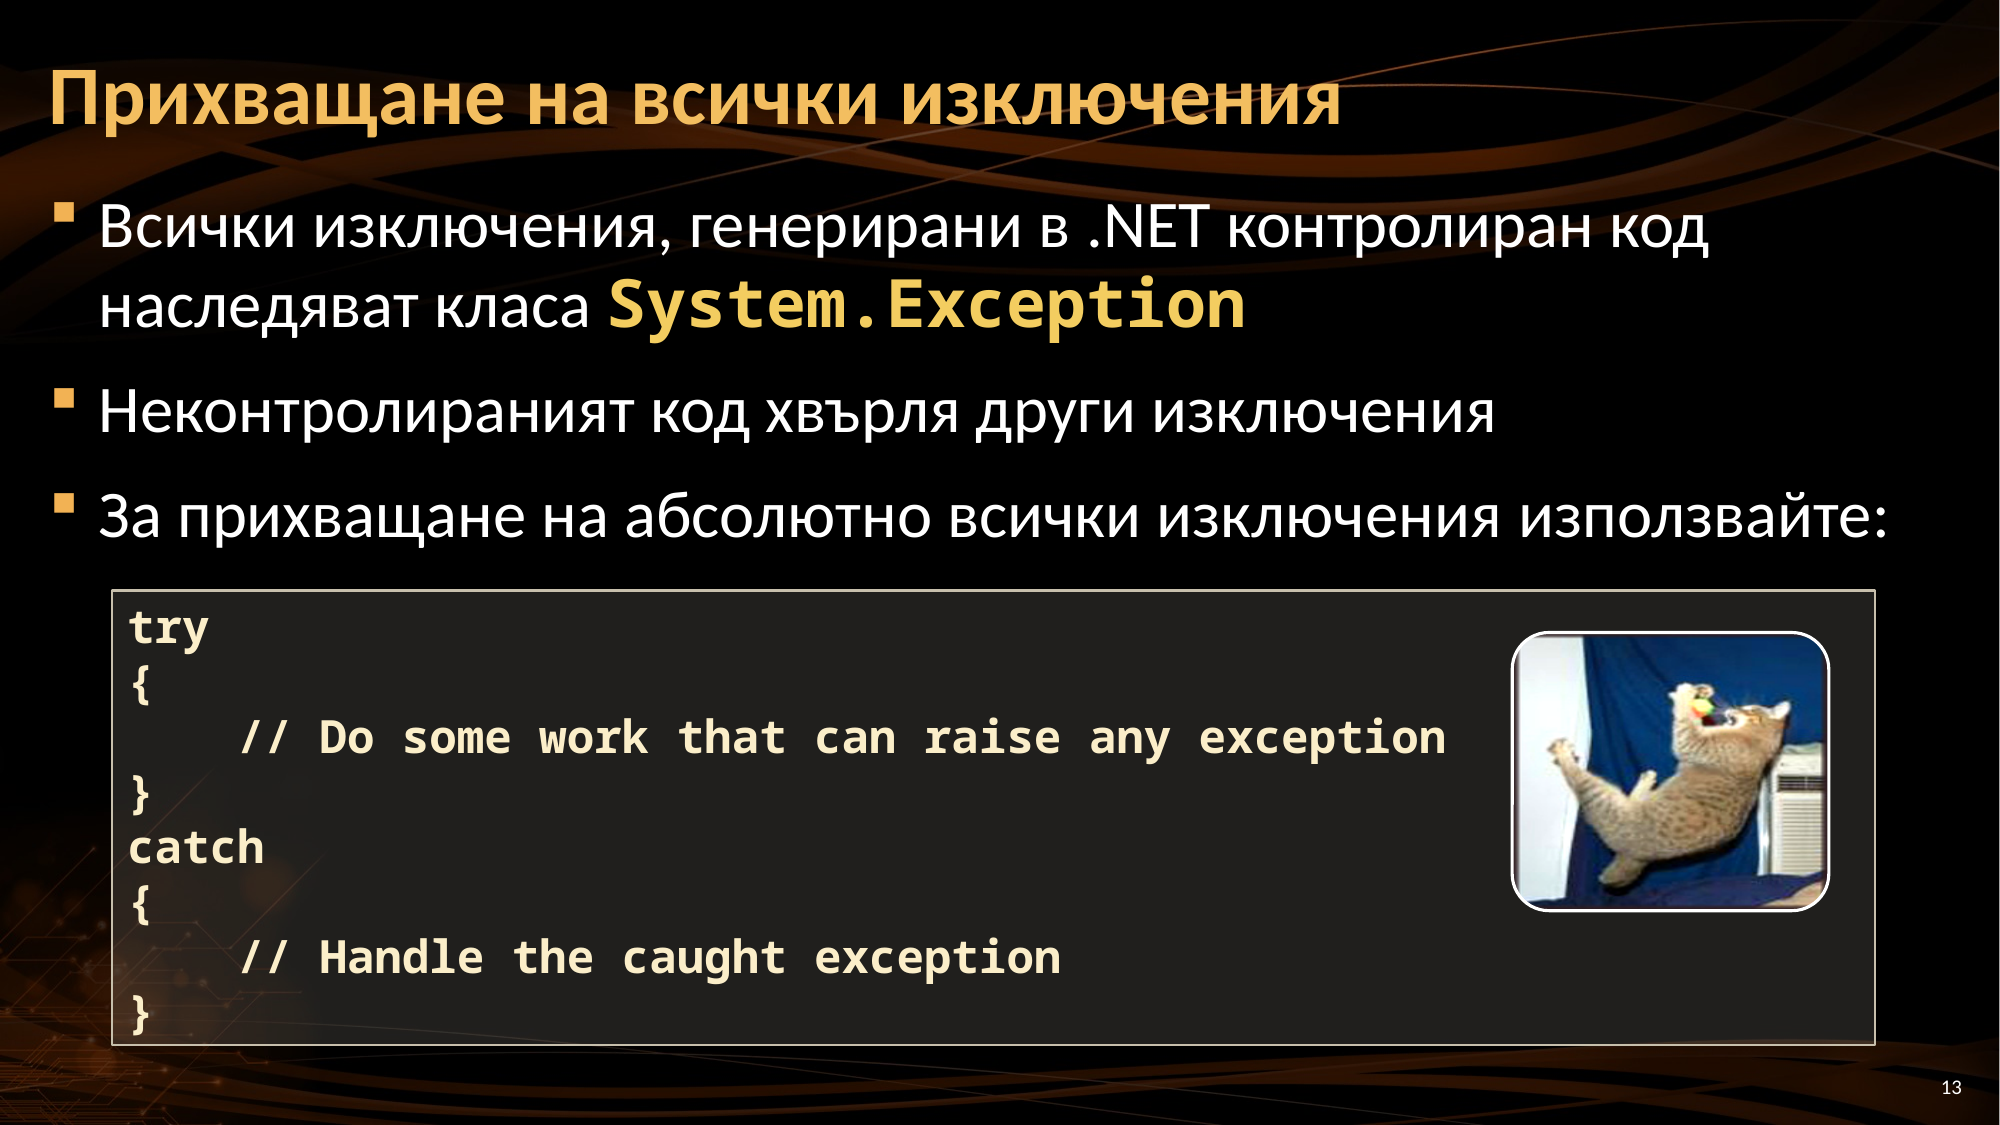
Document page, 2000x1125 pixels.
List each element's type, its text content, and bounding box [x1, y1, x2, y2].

picture [0, 0, 2000, 1125]
slide_number 13 [1897, 1070, 1968, 1103]
title Прихващане на всички изключения [30, 6, 1968, 189]
list Всички изключения, генерирани в .NET контролиран код наследяват класа System.Exception Неконтролираният код хвърля други изключения За прихващане на абсолютно всички изключения използвайте: [31, 189, 1968, 1089]
text_box try { // Do some work that can raise any exception } catch { // Handle the caught exception } [112, 590, 1875, 1046]
